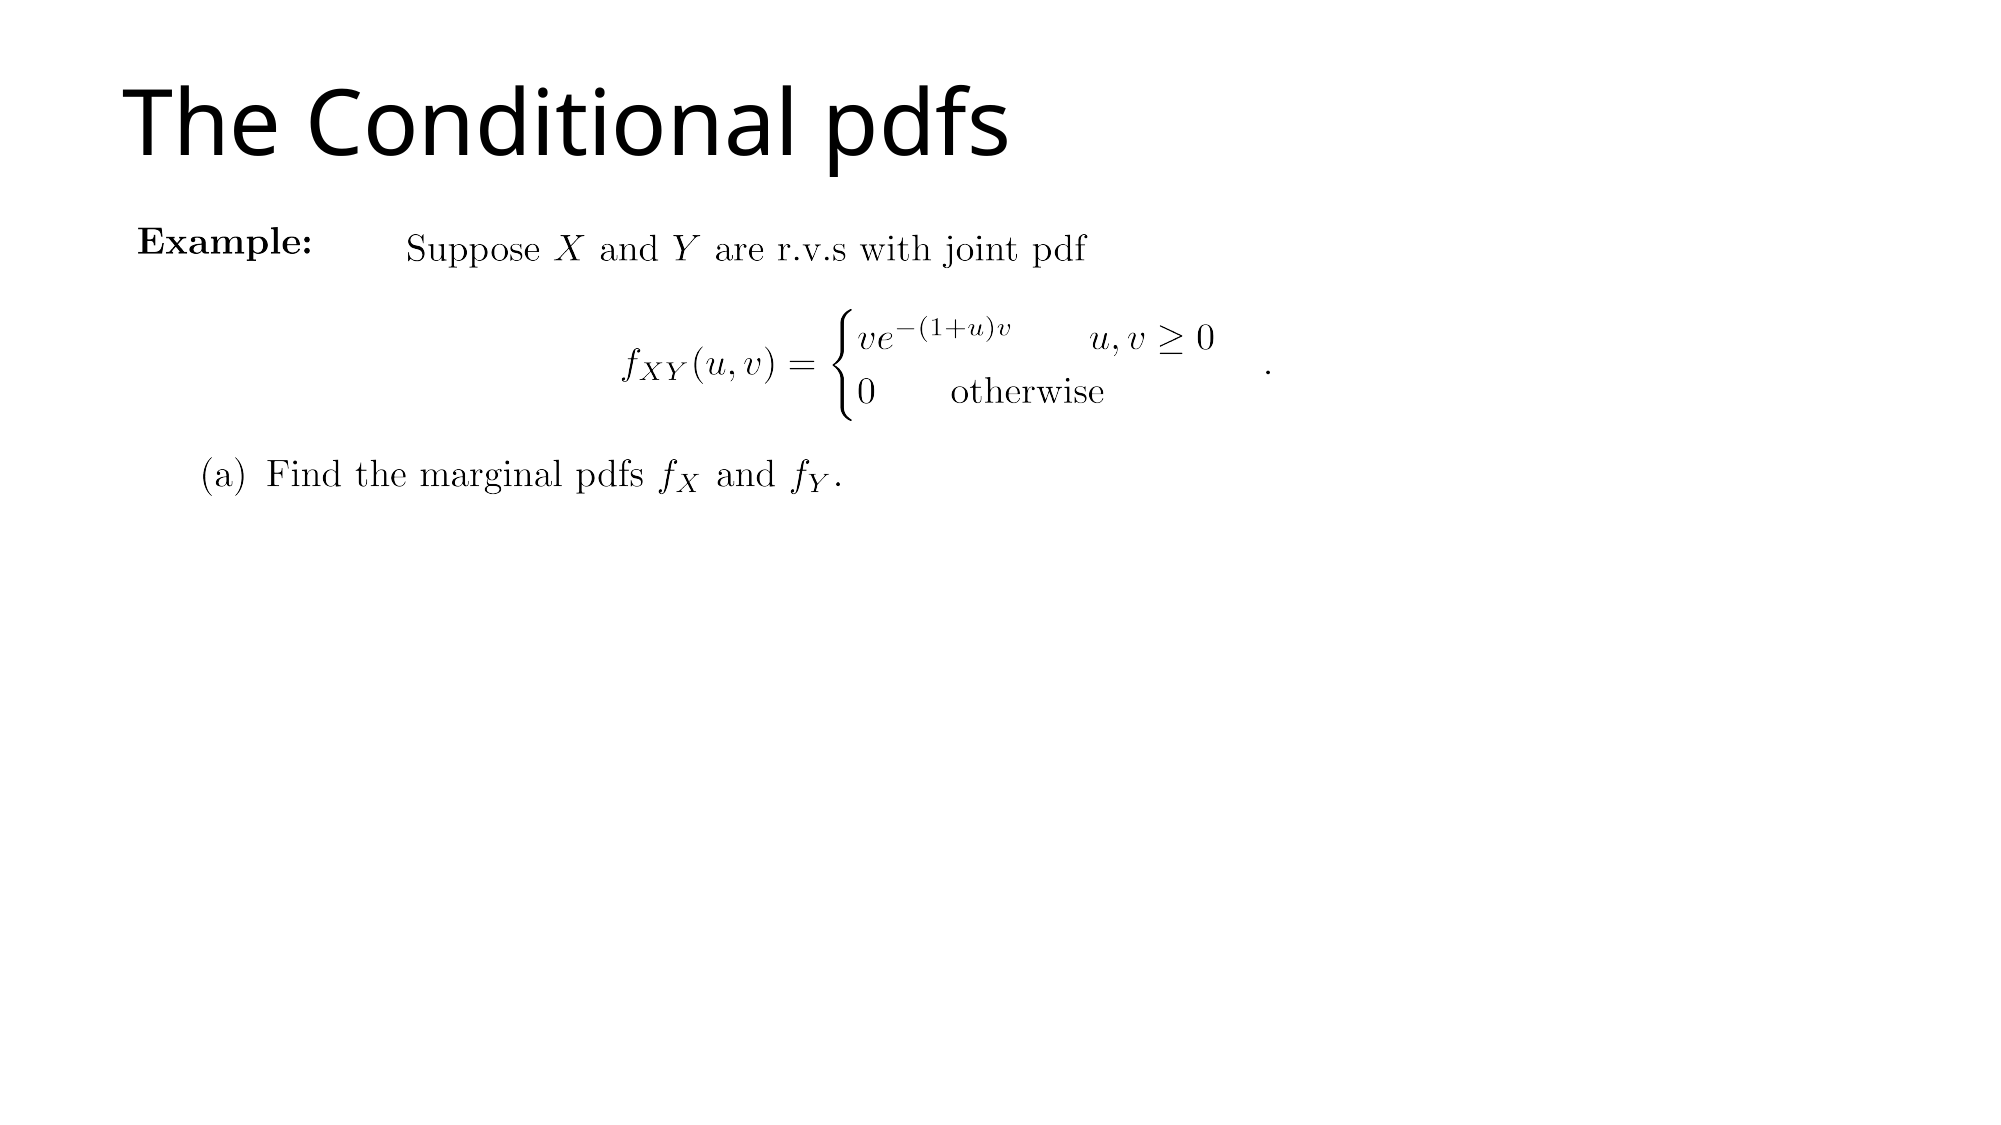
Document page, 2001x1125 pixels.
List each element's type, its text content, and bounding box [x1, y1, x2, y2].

picture [203, 457, 840, 496]
title The Conditional pdfs [107, 16, 1833, 235]
picture [408, 234, 1270, 421]
picture [138, 227, 310, 261]
